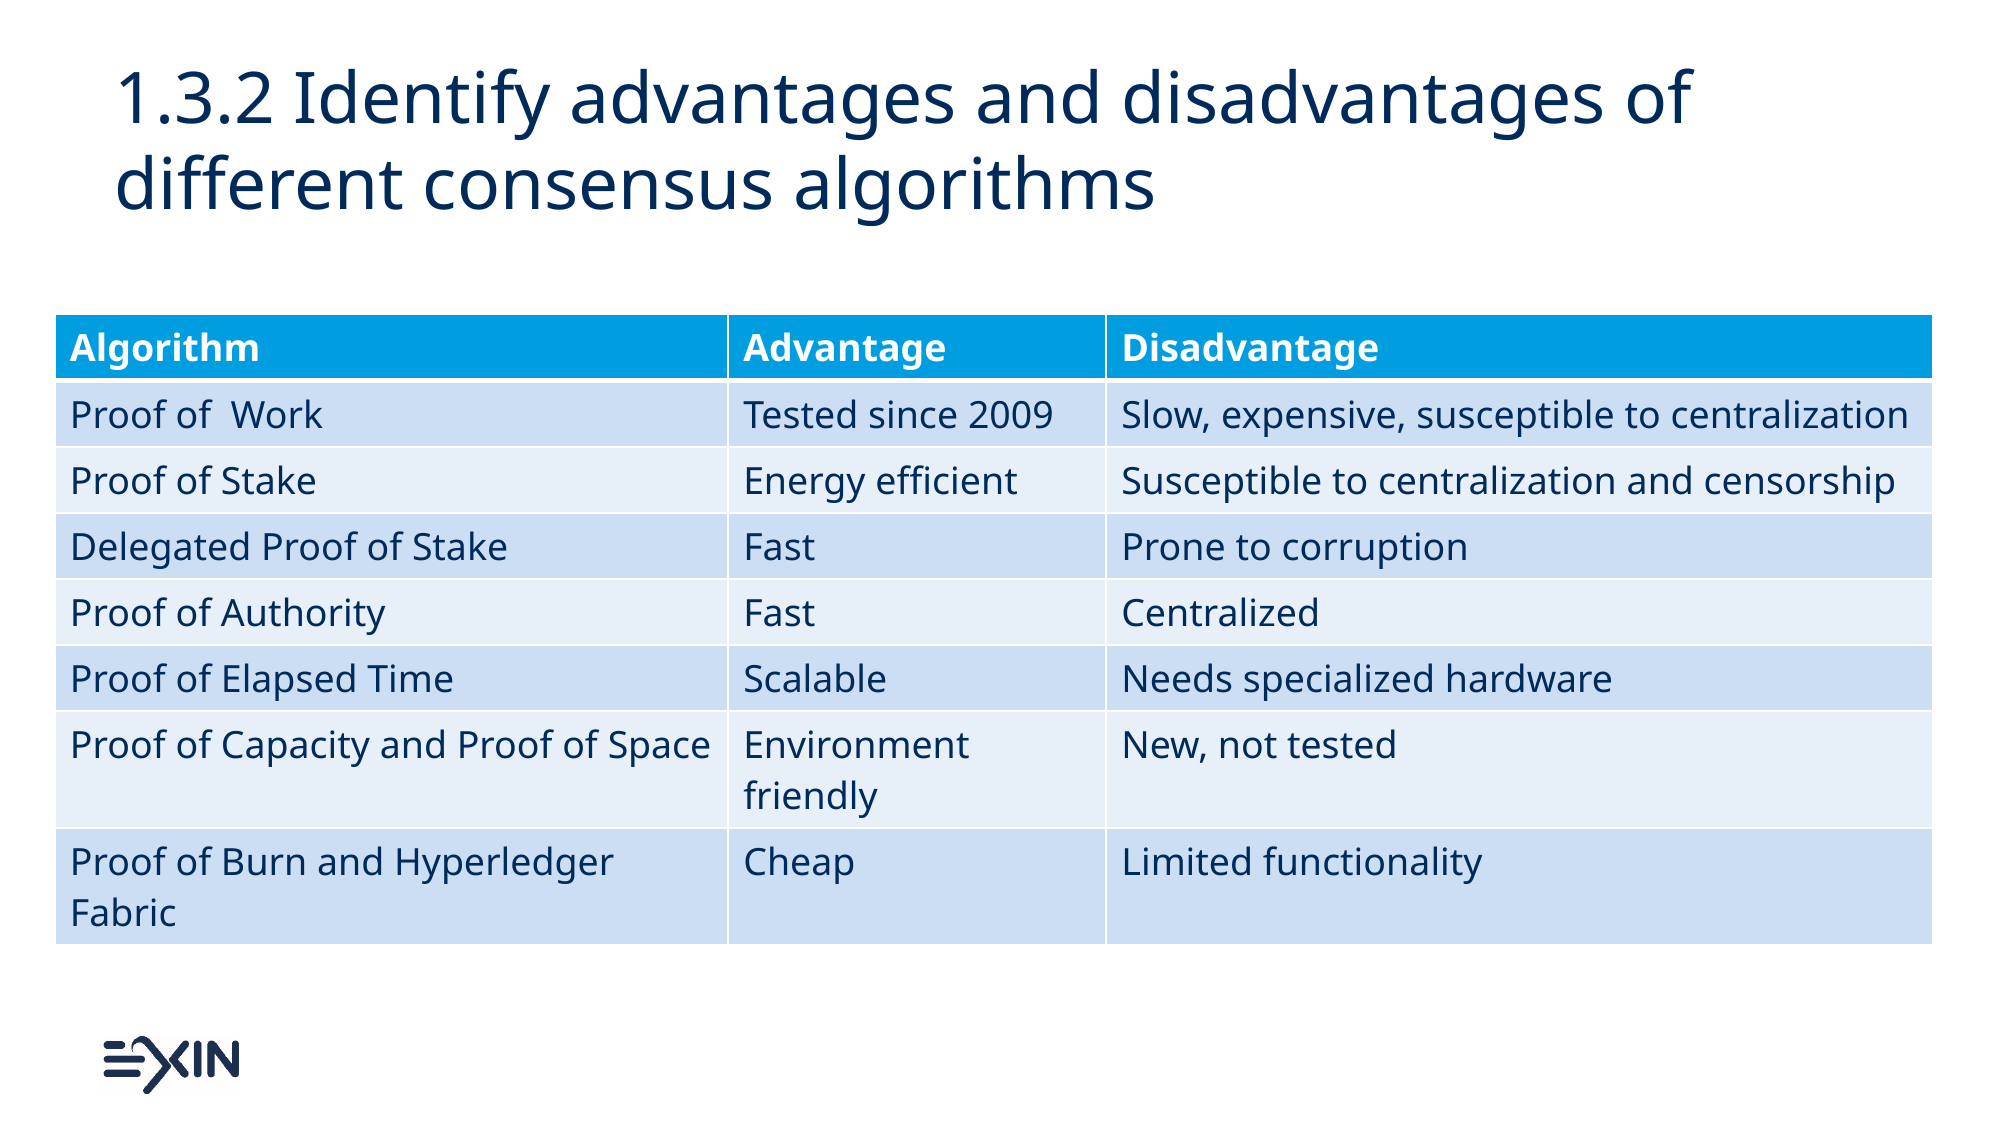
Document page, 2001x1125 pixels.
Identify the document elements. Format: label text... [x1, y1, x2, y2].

table_cell Environment friendly [729, 712, 1105, 827]
table_cell Proof of Elapsed Time [56, 646, 727, 710]
table_cell Scalable [729, 646, 1105, 710]
table_cell Delegated Proof of Stake [56, 514, 727, 578]
table_cell Proof of Burn and Hyperledger Fabric [56, 829, 727, 944]
table_cell New, not tested [1107, 712, 1932, 827]
table_cell Fast [729, 514, 1105, 578]
picture [99, 1036, 239, 1094]
table_cell Susceptible to centralization and censorship [1107, 448, 1932, 512]
table_cell Fast [729, 580, 1105, 644]
table_cell Proof of Capacity and Proof of Space [56, 712, 727, 827]
table_cell Limited functionality [1107, 829, 1932, 944]
table_cell Energy efficient [729, 448, 1105, 512]
table_cell Proof of Stake [56, 448, 727, 512]
table_cell Proof of Work [56, 383, 727, 446]
table_cell Needs specialized hardware [1107, 646, 1932, 710]
title 1.3.2 Identify advantages and disadvantages of different consensus algorithms [99, 45, 1900, 233]
table_header Algorithm [56, 315, 727, 378]
table_header Disadvantage [1107, 315, 1932, 378]
table_header Advantage [729, 315, 1105, 378]
table_cell Slow, expensive, susceptible to centralization [1107, 383, 1932, 446]
table_cell Cheap [729, 829, 1105, 944]
table_cell Prone to corruption [1107, 514, 1932, 578]
table_cell Proof of Authority [56, 580, 727, 644]
table_cell Tested since 2009 [729, 383, 1105, 446]
table_cell Centralized [1107, 580, 1932, 644]
